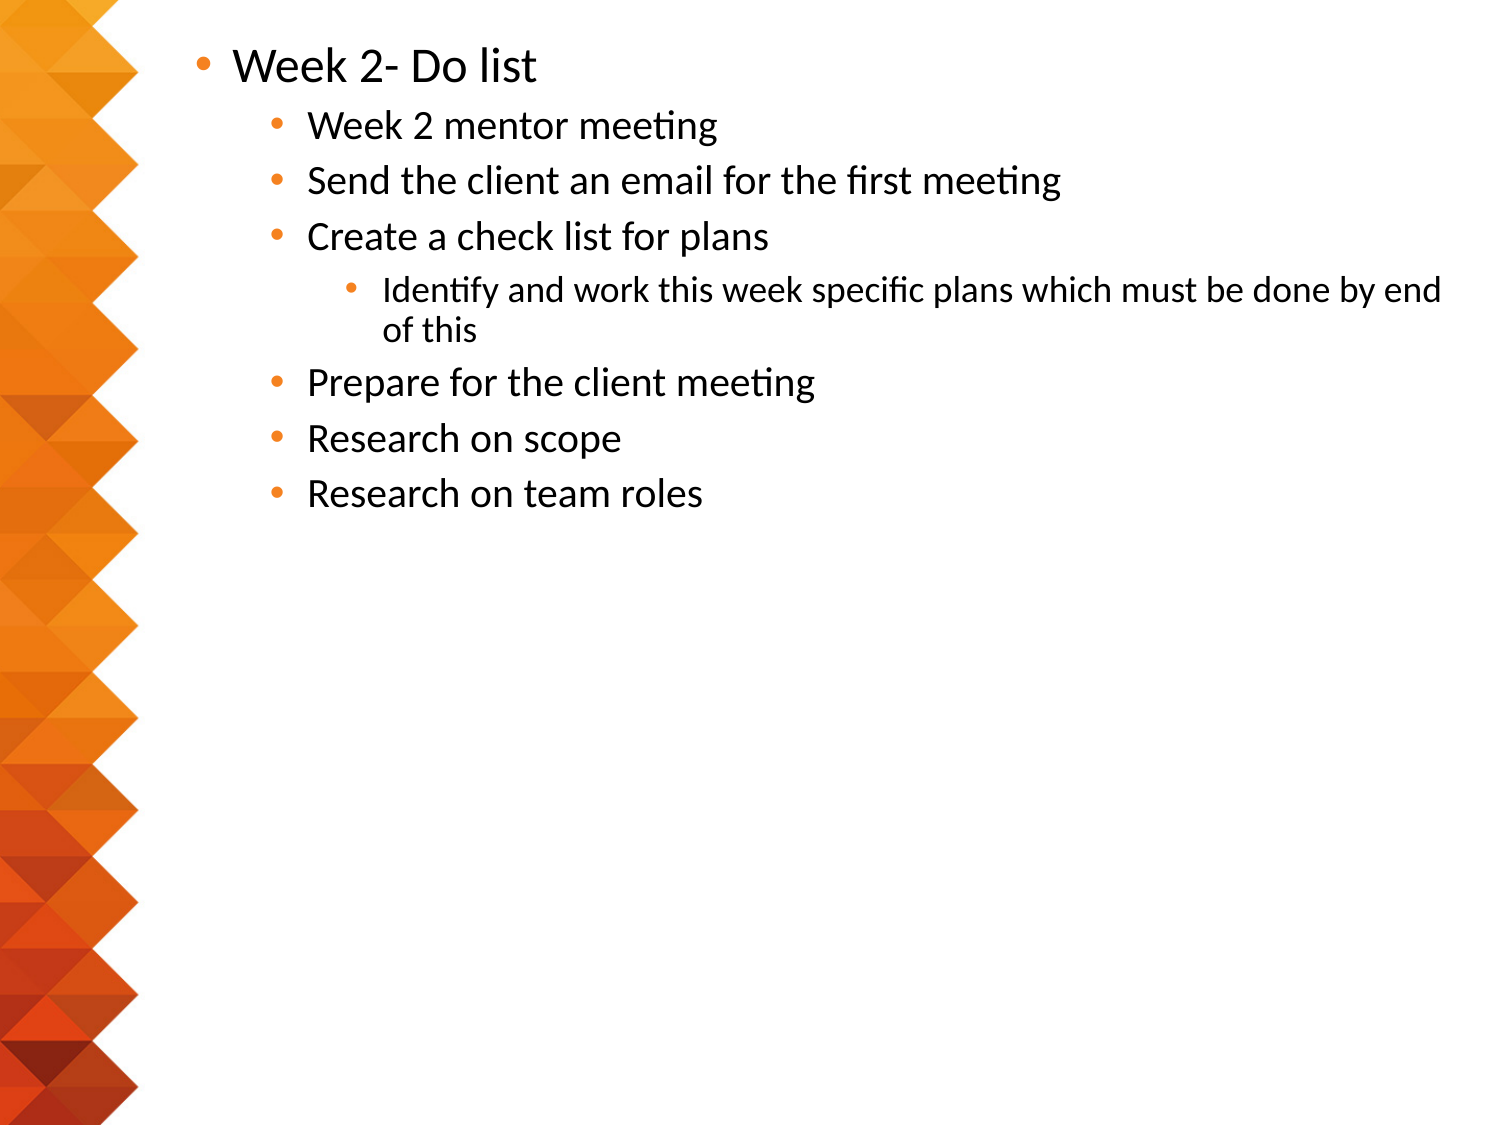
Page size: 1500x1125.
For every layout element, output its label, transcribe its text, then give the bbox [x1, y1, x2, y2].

list Week 2- Do list Week 2 mentor meeting Send the client an email for the first meeting Create a check list for plans Identify and work this week specific plans which must be done by end of this Prepare for the client meeting Research on scope Research on team roles [179, 31, 1474, 1017]
picture [0, 0, 1500, 1125]
